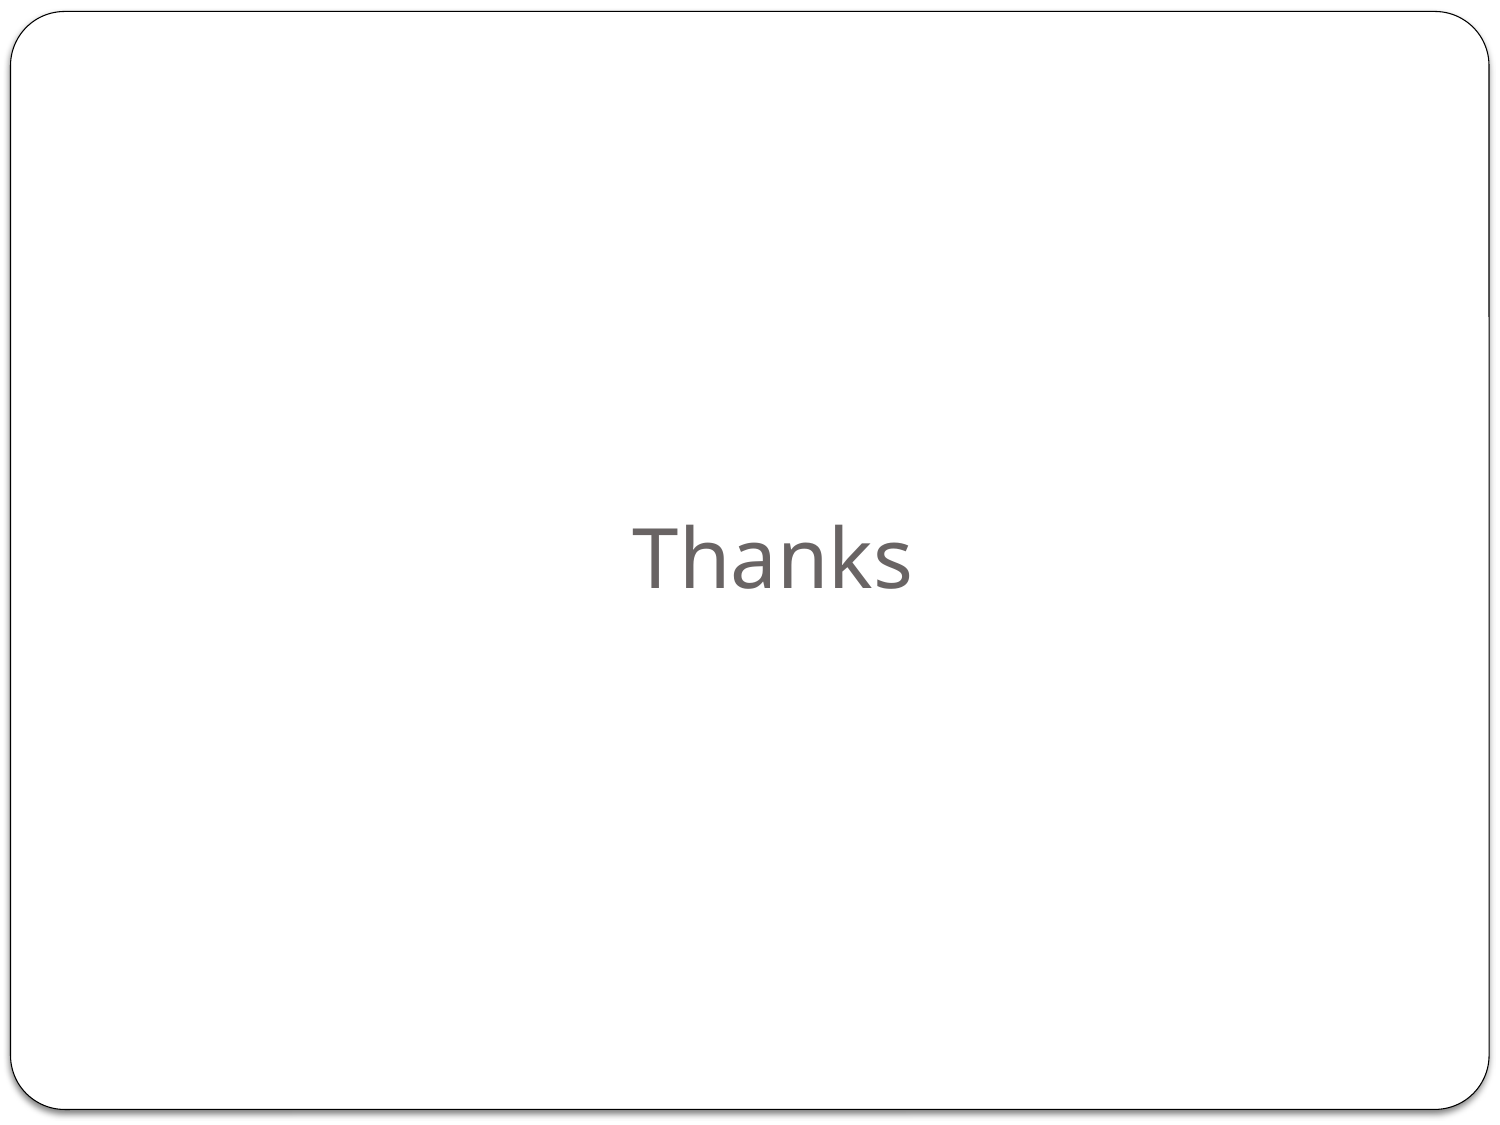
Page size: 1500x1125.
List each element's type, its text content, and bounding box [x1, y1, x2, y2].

title Thanks [135, 432, 1411, 621]
